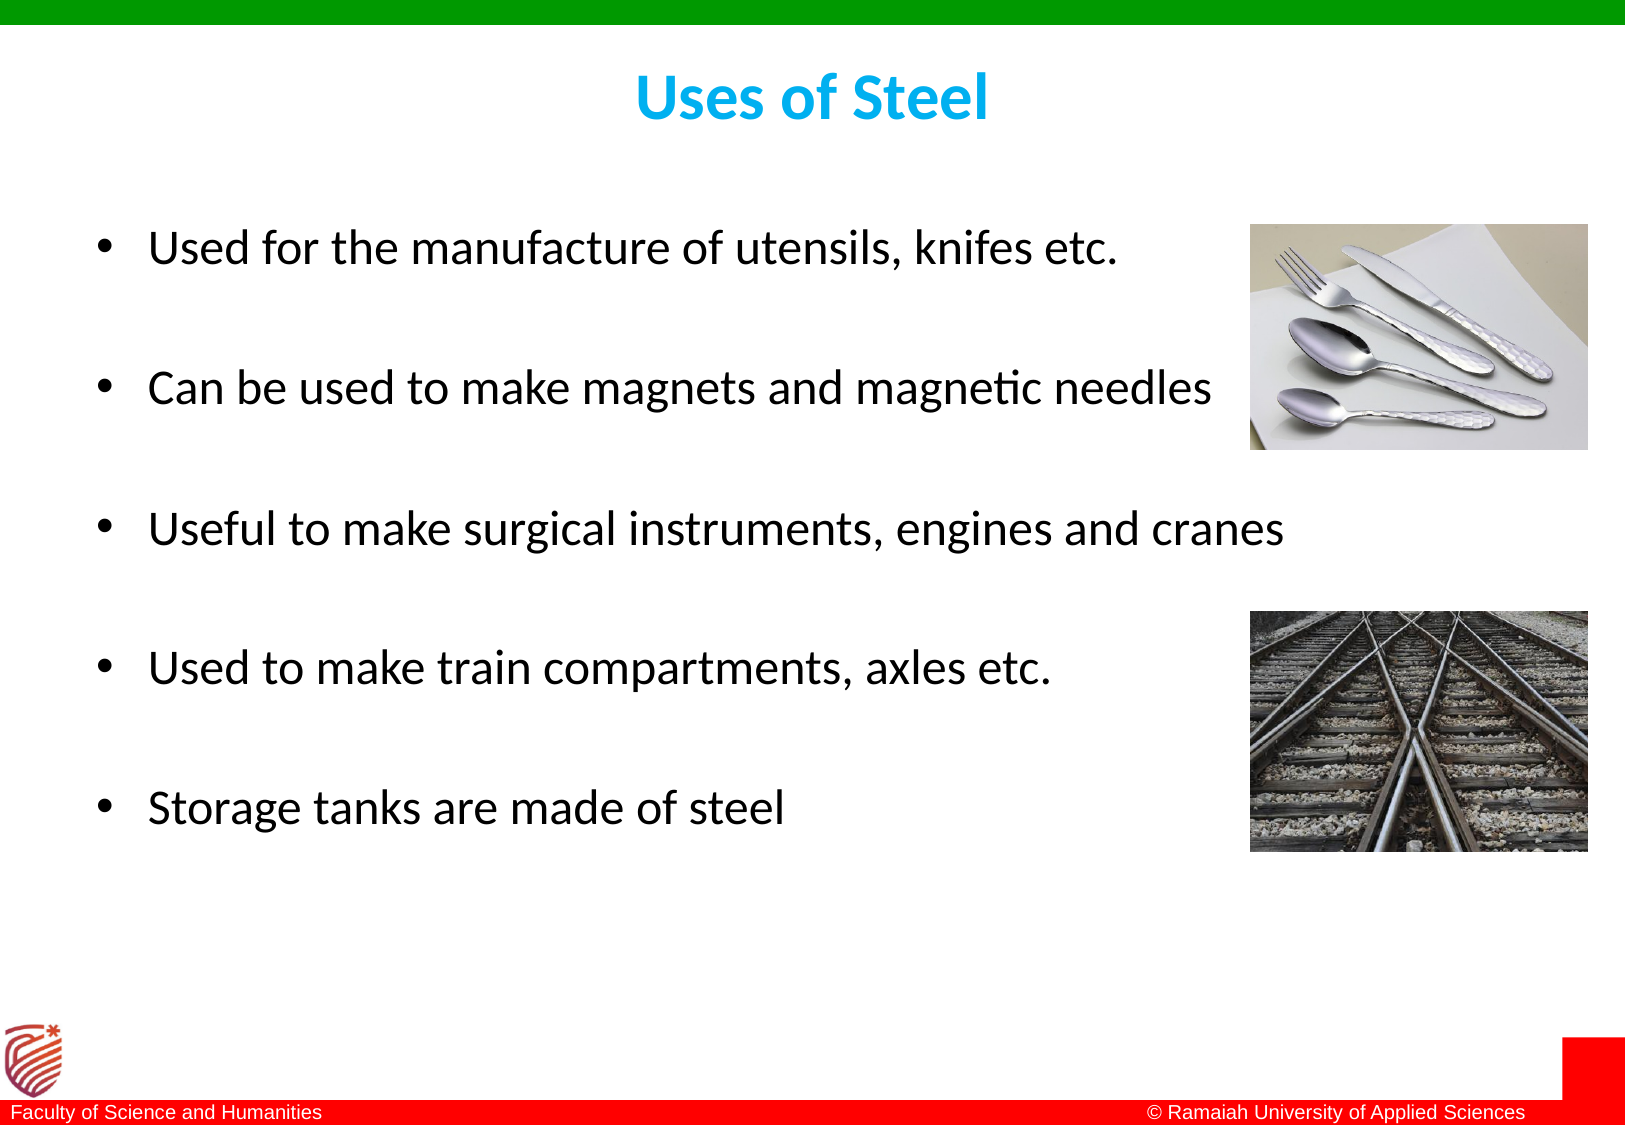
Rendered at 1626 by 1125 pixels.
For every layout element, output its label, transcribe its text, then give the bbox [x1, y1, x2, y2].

title Uses of Steel [81, 45, 1544, 163]
picture [0, 1013, 69, 1100]
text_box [1249, 224, 1588, 852]
list Used for the manufacture of utensils, knifes etc. Can be used to make magnets and magnetic needles Useful to make surgical instruments, engines and cranes Used to make train compartments, axles etc. Storage tanks are made of steel [81, 207, 1544, 1075]
